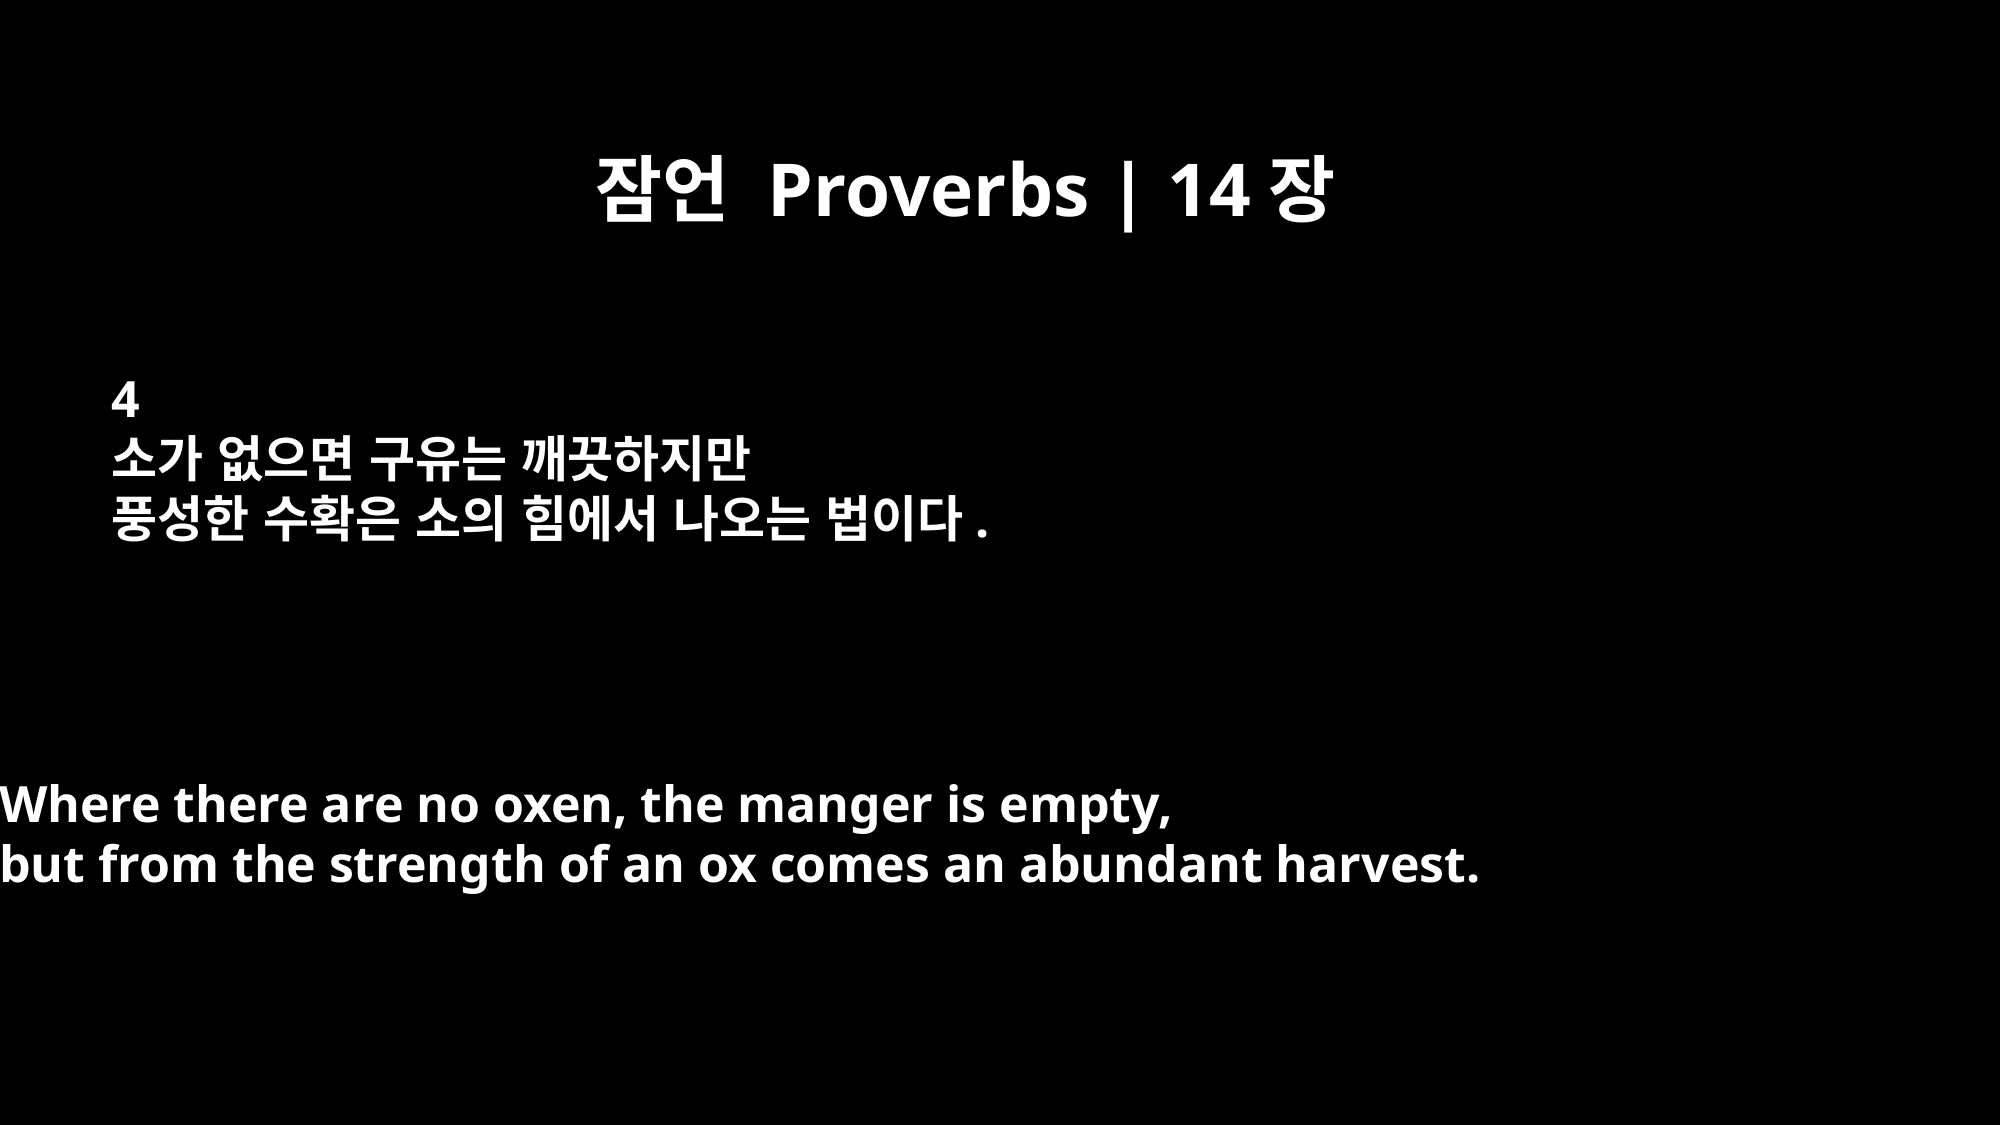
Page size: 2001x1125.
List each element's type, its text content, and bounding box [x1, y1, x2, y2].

text_box 잠언 Proverbs | 14장 [580, 136, 1352, 239]
text_box 4 소가 없으면 구유는 깨끗하지만 풍성한 수확은 소의 힘에서 나오는 법이다. [96, 359, 1005, 555]
text_box Where there are no oxen, the manger is empty, but from the strength of an ox comes an abundant harvest. [0, 764, 1496, 900]
